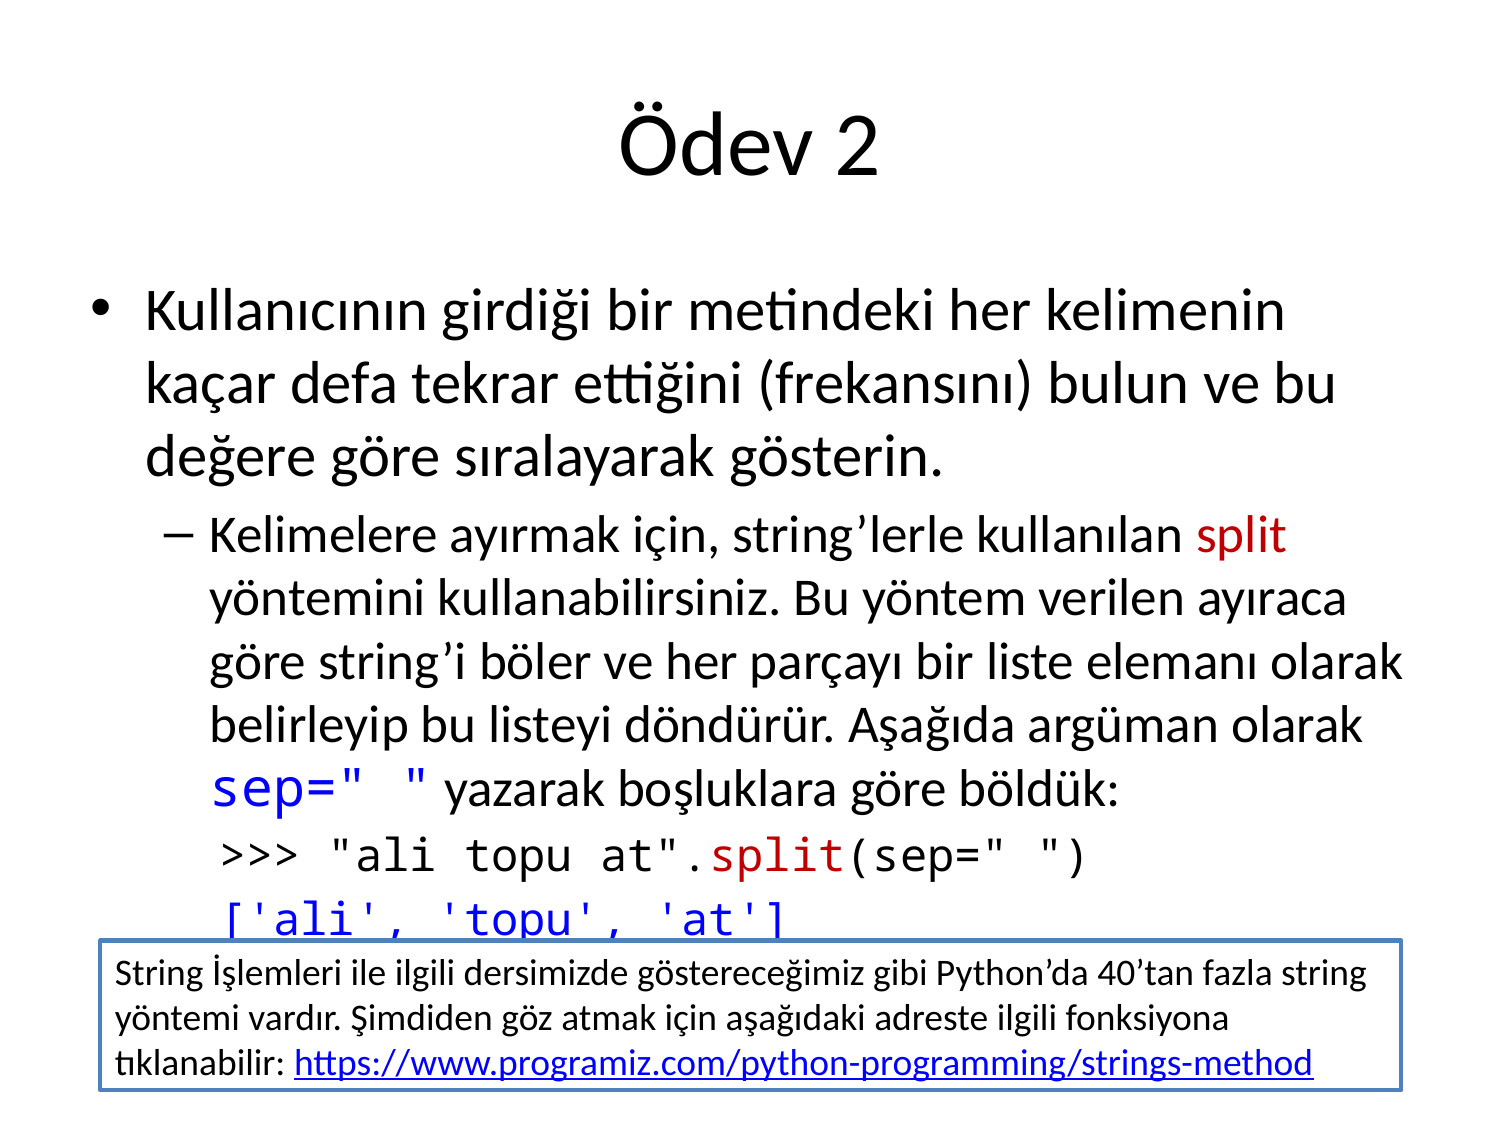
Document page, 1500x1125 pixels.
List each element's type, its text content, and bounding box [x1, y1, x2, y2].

list Kullanıcının girdiği bir metindeki her kelimenin kaçar defa tekrar ettiğini (frekansını) bulun ve bu değere göre sıralayarak gösterin. Kelimelere ayırmak için, string’lerle kullanılan split yöntemini kullanabilirsiniz. Bu yöntem verilen ayıraca göre string’i böler ve her parçayı bir liste elemanı olarak belirleyip bu listeyi döndürür. Aşağıda argüman olarak sep=" " yazarak boşluklara göre böldük: >>> "ali topu at".split(sep=" ") ['ali', 'topu', 'at'] [75, 262, 1425, 960]
title Ödev 2 [75, 45, 1425, 233]
text_box String İşlemleri ile ilgili dersimizde göstereceğimiz gibi Python’da 40’tan fazla string yöntemi vardır. Şimdiden göz atmak için aşağıdaki adreste ilgili fonksiyona tıklanabilir: https://www.programiz.com/python-programming/strings-method [98, 938, 1403, 1092]
